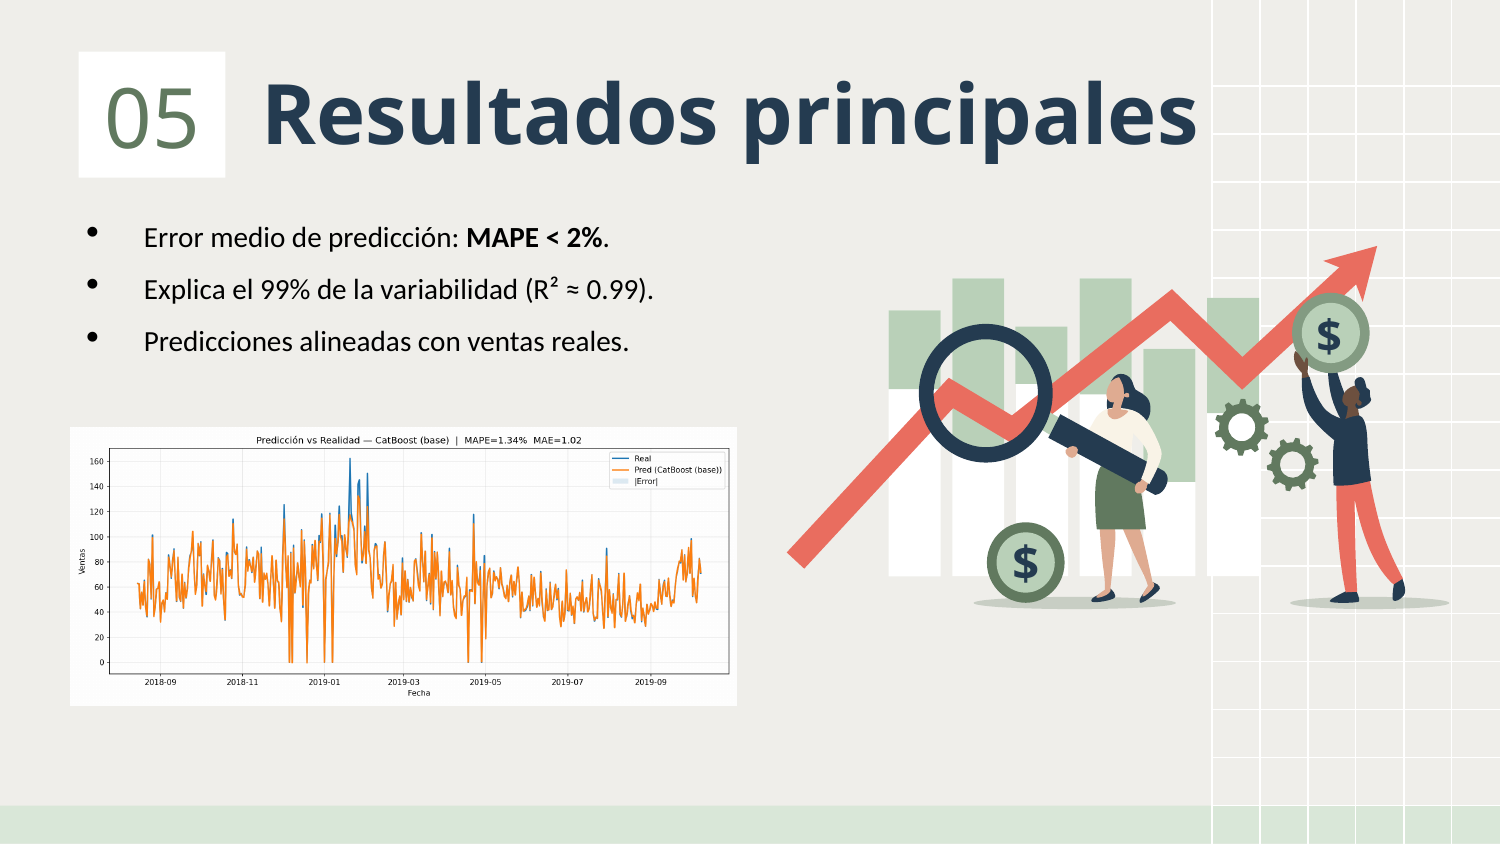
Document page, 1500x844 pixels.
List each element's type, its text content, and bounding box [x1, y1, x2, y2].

title Resultados principales [246, 83, 1280, 178]
text_box 05 [78, 51, 226, 178]
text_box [795, 245, 1450, 610]
text_box Error medio de predicción: MAPE < 2%. Explica el 99% de la variabilidad (R² ≈ 0.99). Predicciones alineadas con ventas reales. [72, 192, 824, 366]
picture [70, 427, 737, 706]
